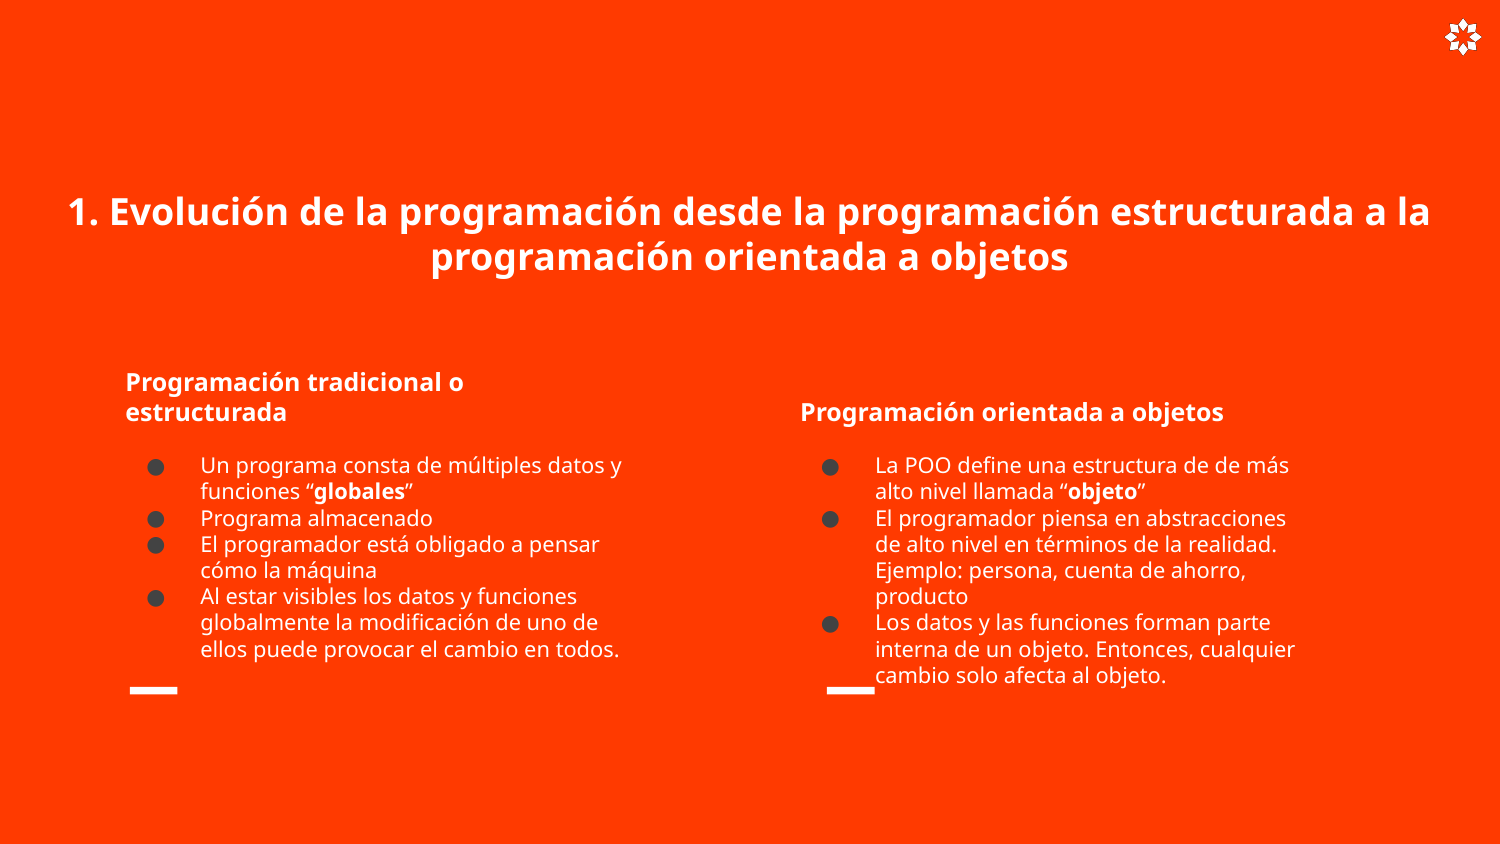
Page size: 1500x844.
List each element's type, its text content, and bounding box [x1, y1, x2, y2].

subtitle Programación orientada a objetos [785, 365, 1319, 436]
title 1. Evolución de la programación desde la programación estructurada a la programación orientada a objetos [51, 173, 1449, 267]
subtitle La POO define una estructura de de más alto nivel llamada “objeto” El programador piensa en abstracciones de alto nivel en términos de la realidad. Ejemplo: persona, cuenta de ahorro, producto Los datos y las funciones forman parte interna de un objeto. Entonces, cualquier cambio solo afecta al objeto. [785, 436, 1319, 757]
picture [1444, 18, 1482, 56]
subtitle Programación tradicional o estructurada [110, 365, 644, 436]
subtitle Un programa consta de múltiples datos y funciones “globales” Programa almacenado El programador está obligado a pensar cómo la máquina Al estar visibles los datos y funciones globalmente la modificación de uno de ellos puede provocar el cambio en todos. [110, 436, 644, 771]
